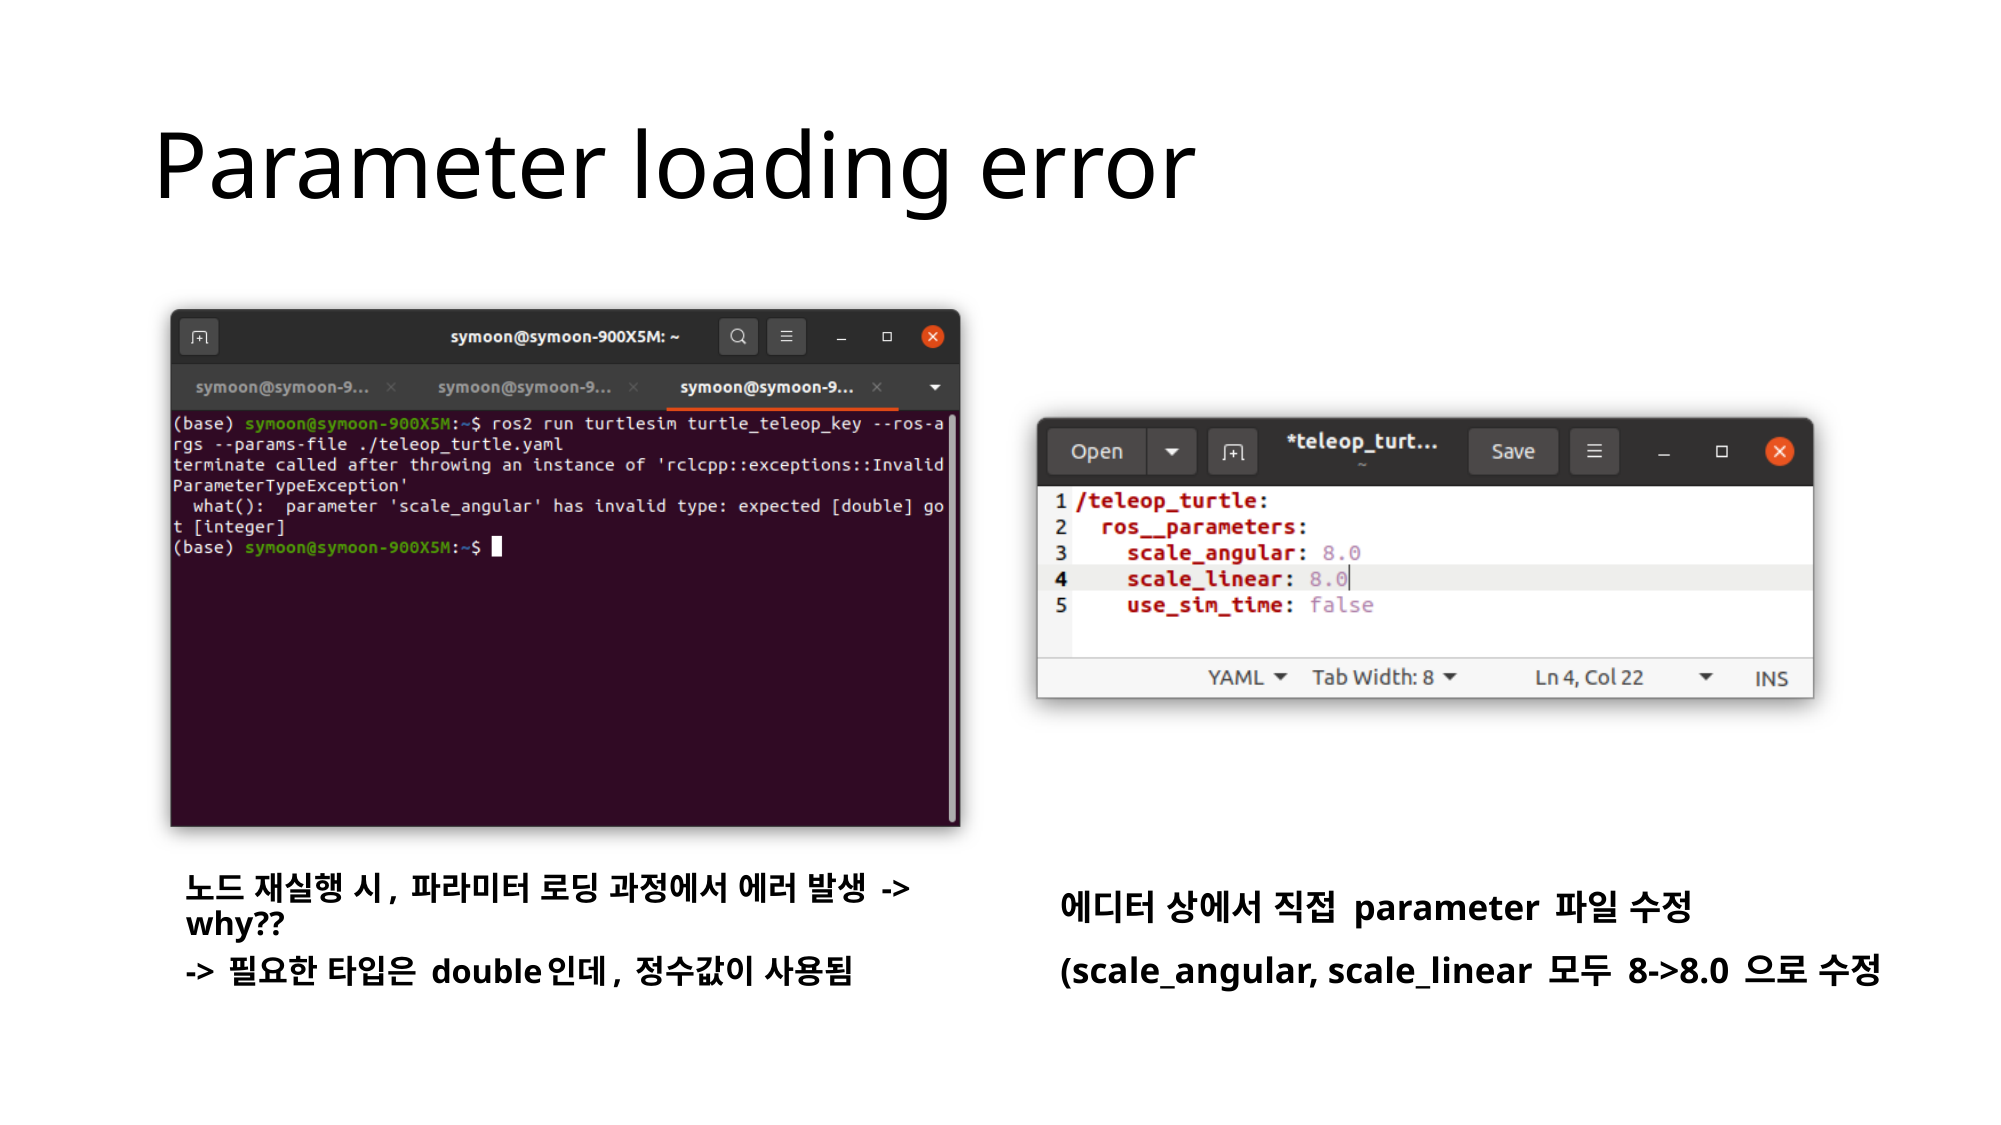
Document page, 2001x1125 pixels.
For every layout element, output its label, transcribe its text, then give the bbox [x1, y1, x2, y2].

title Parameter loading error [137, 59, 1863, 278]
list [1000, 385, 1851, 740]
list 노드 재실행 시, 파라미터 로딩 과정에서 에러 발생 -> why?? -> 필요한 타입은 double인데, 정수값이 사용됨 [170, 863, 1017, 999]
list 에디터 상에서 직접 parameter 파일 수정 (scale_angular, scale_linear 모두 8->8.0 으로 수정 [1045, 801, 1899, 999]
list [142, 284, 989, 859]
